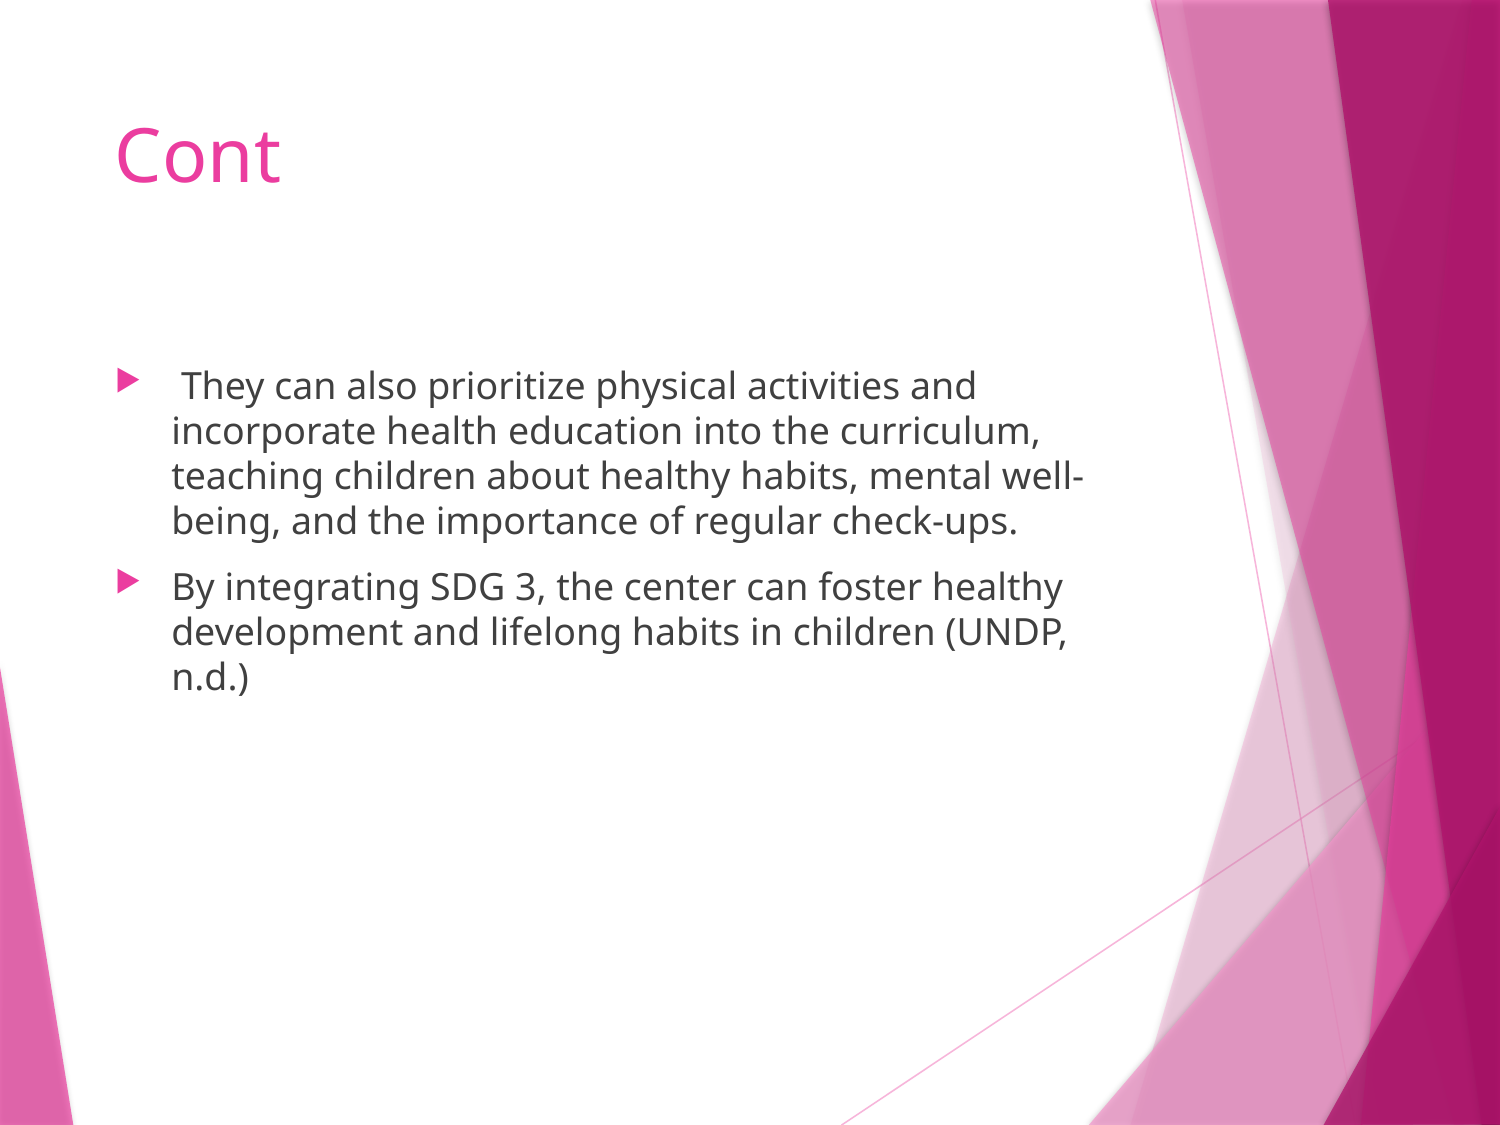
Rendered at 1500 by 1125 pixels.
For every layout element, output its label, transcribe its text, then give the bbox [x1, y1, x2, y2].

title Cont [99, 99, 1142, 317]
list They can also prioritize physical activities and incorporate health education into the curriculum, teaching children about healthy habits, mental well-being, and the importance of regular check-ups. By integrating SDG 3, the center can foster healthy development and lifelong habits in children (UNDP, n.d.) [99, 354, 1142, 992]
